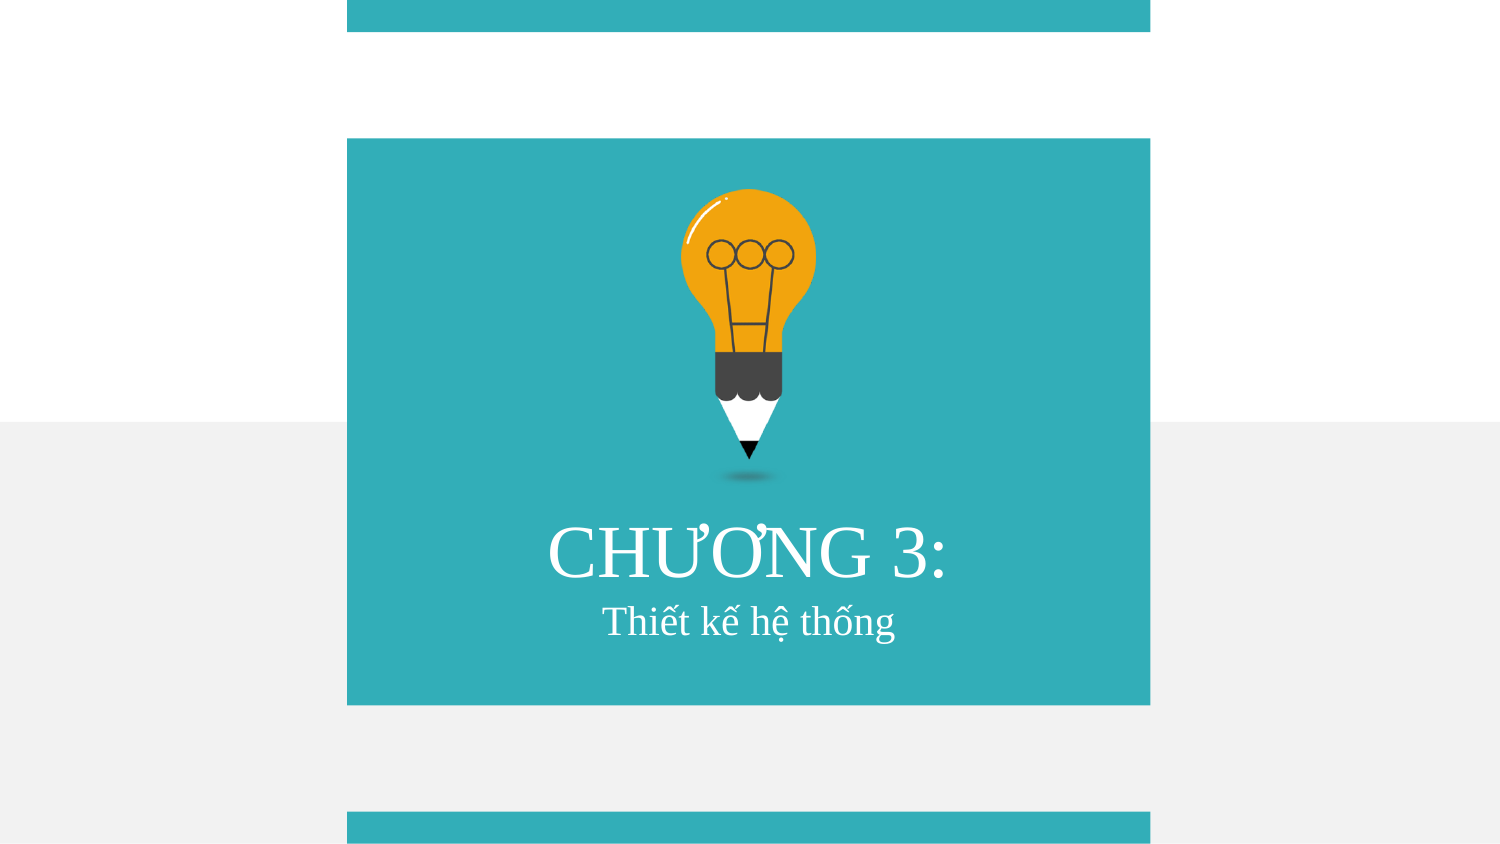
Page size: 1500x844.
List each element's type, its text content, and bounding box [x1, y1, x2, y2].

list Thiết kế hệ thống [347, 594, 1151, 642]
picture [681, 189, 816, 487]
list CHƯƠNG 3: [347, 500, 1151, 594]
